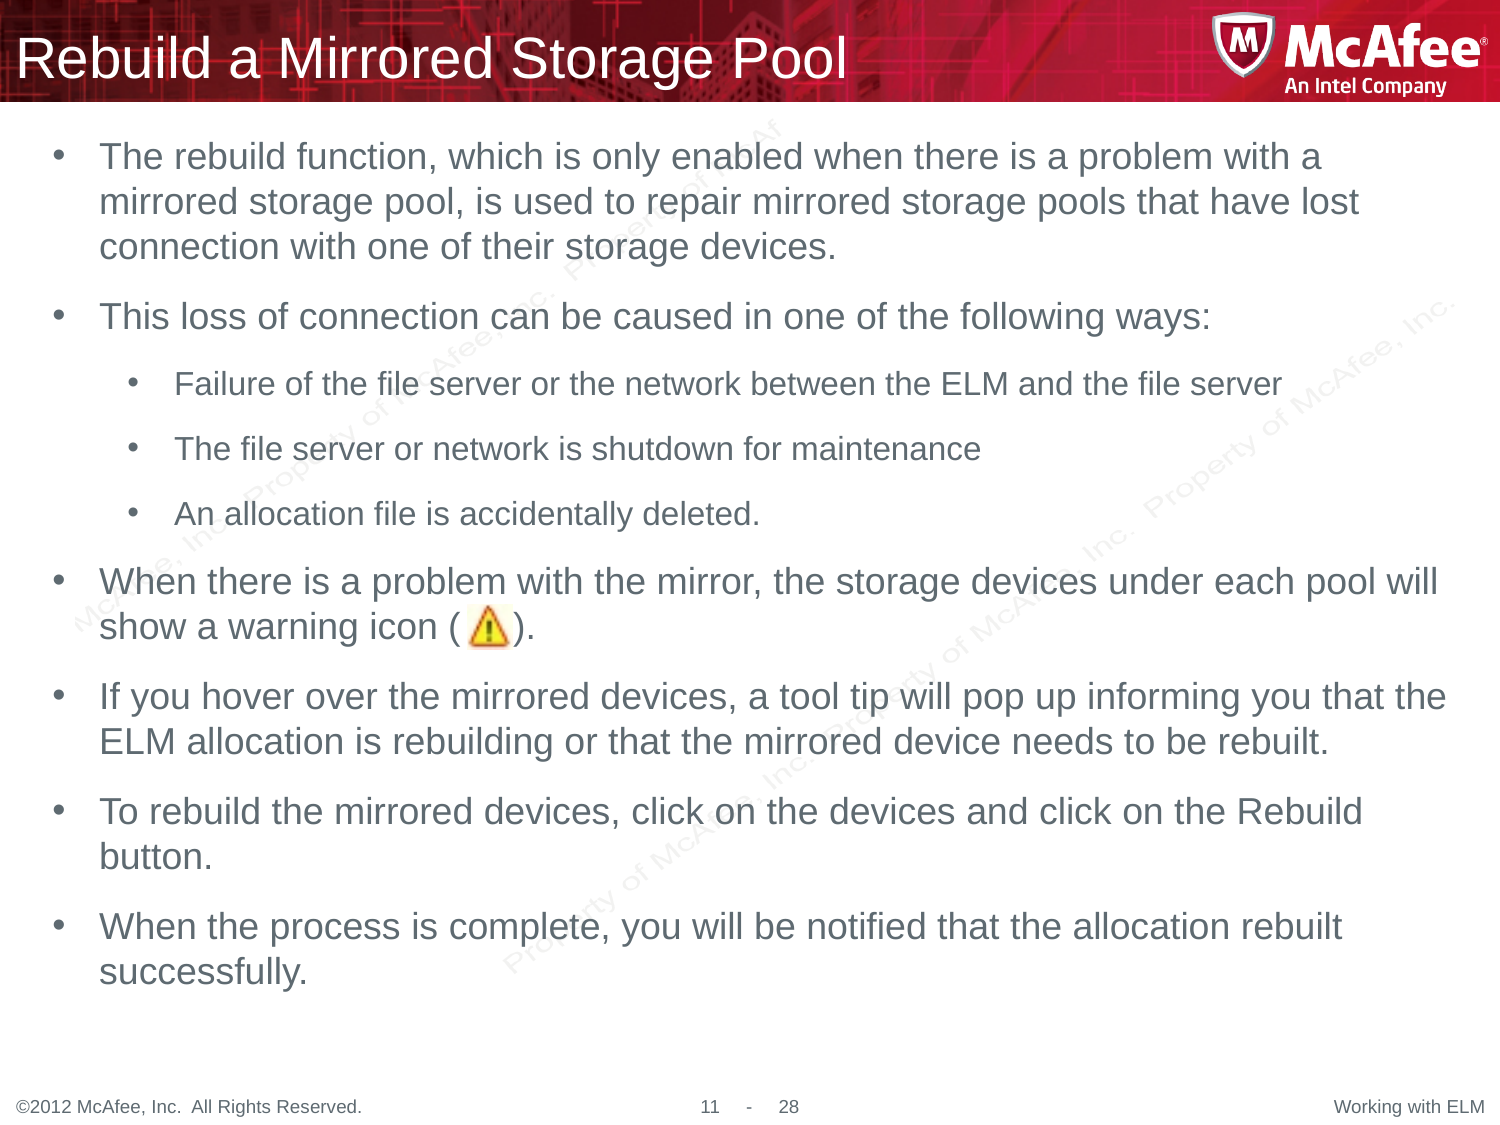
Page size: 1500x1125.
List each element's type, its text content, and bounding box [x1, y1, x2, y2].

footer Working with ELM [924, 1087, 1500, 1125]
title Rebuild a Mirrored Storage Pool [0, 0, 1172, 98]
picture [466, 604, 513, 651]
picture [0, 0, 1500, 1050]
text_box The rebuild function, which is only enabled when there is a problem with a mirrored storage pool, is used to repair mirrored storage pools that have lost connection with one of their storage devices. This loss of connection can be caused in one of the following ways: Failure of the file server or the network between the ELM and the file server The file server or network is shutdown for maintenance An allocation file is accidentally deleted. When there is a problem with the mirror, the storage devices under each pool will show a warning icon ( ). If you hover over the mirrored devices, a tool tip will pop up informing you that the ELM allocation is rebuilding or that the mirrored device needs to be rebuilt. To rebuild the mirrored devices, click on the devices and click on the Rebuild button. When the process is complete, you will be notified that the allocation rebuilt successfully. [37, 124, 1463, 1000]
